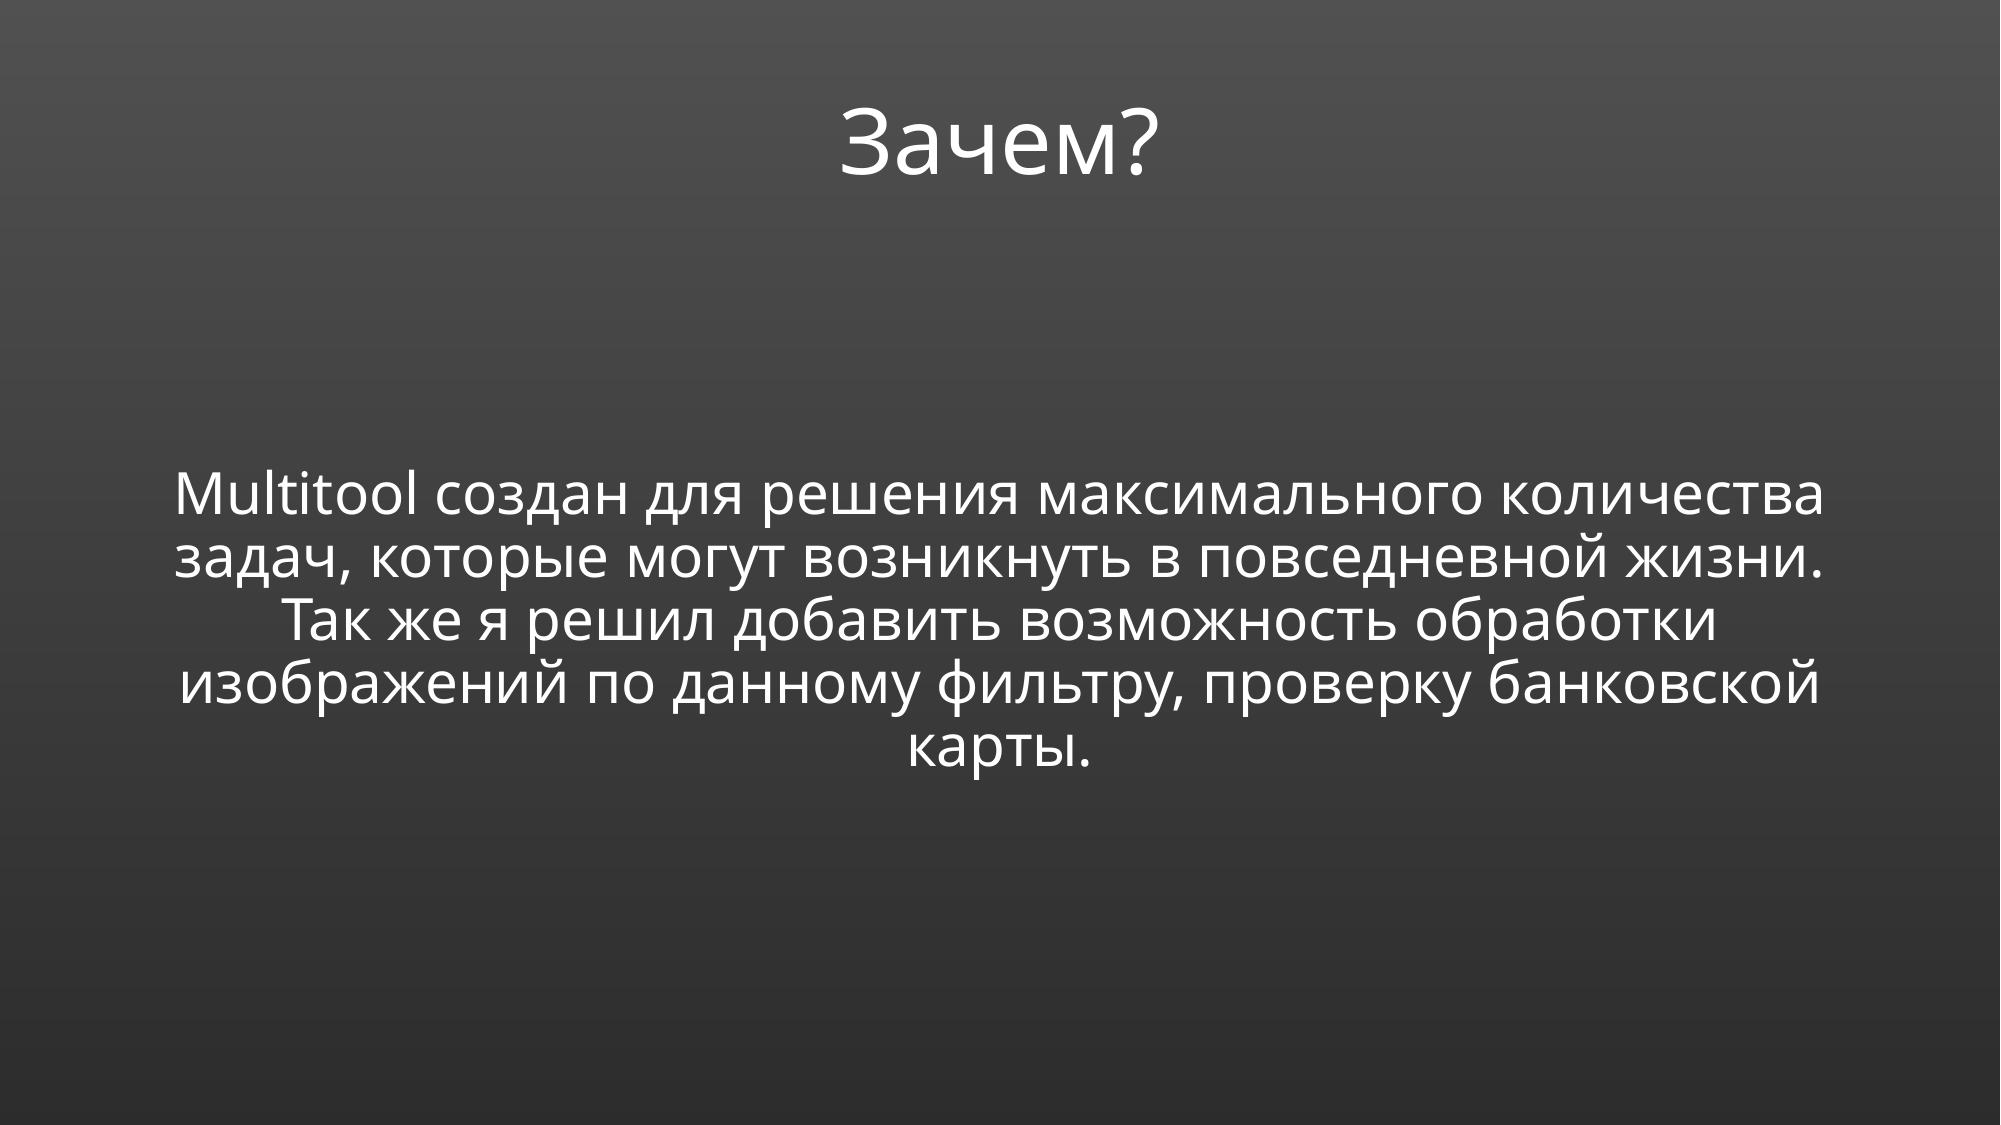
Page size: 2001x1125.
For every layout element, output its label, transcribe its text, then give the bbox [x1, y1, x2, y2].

title Зачем? [137, 59, 1863, 230]
list Multitool создан для решения максимального количества задач, которые могут возникнуть в повседневной жизни. Так же я решил добавить возможность обработки изображений по данному фильтру, проверку банковской карты. [137, 230, 1863, 1014]
